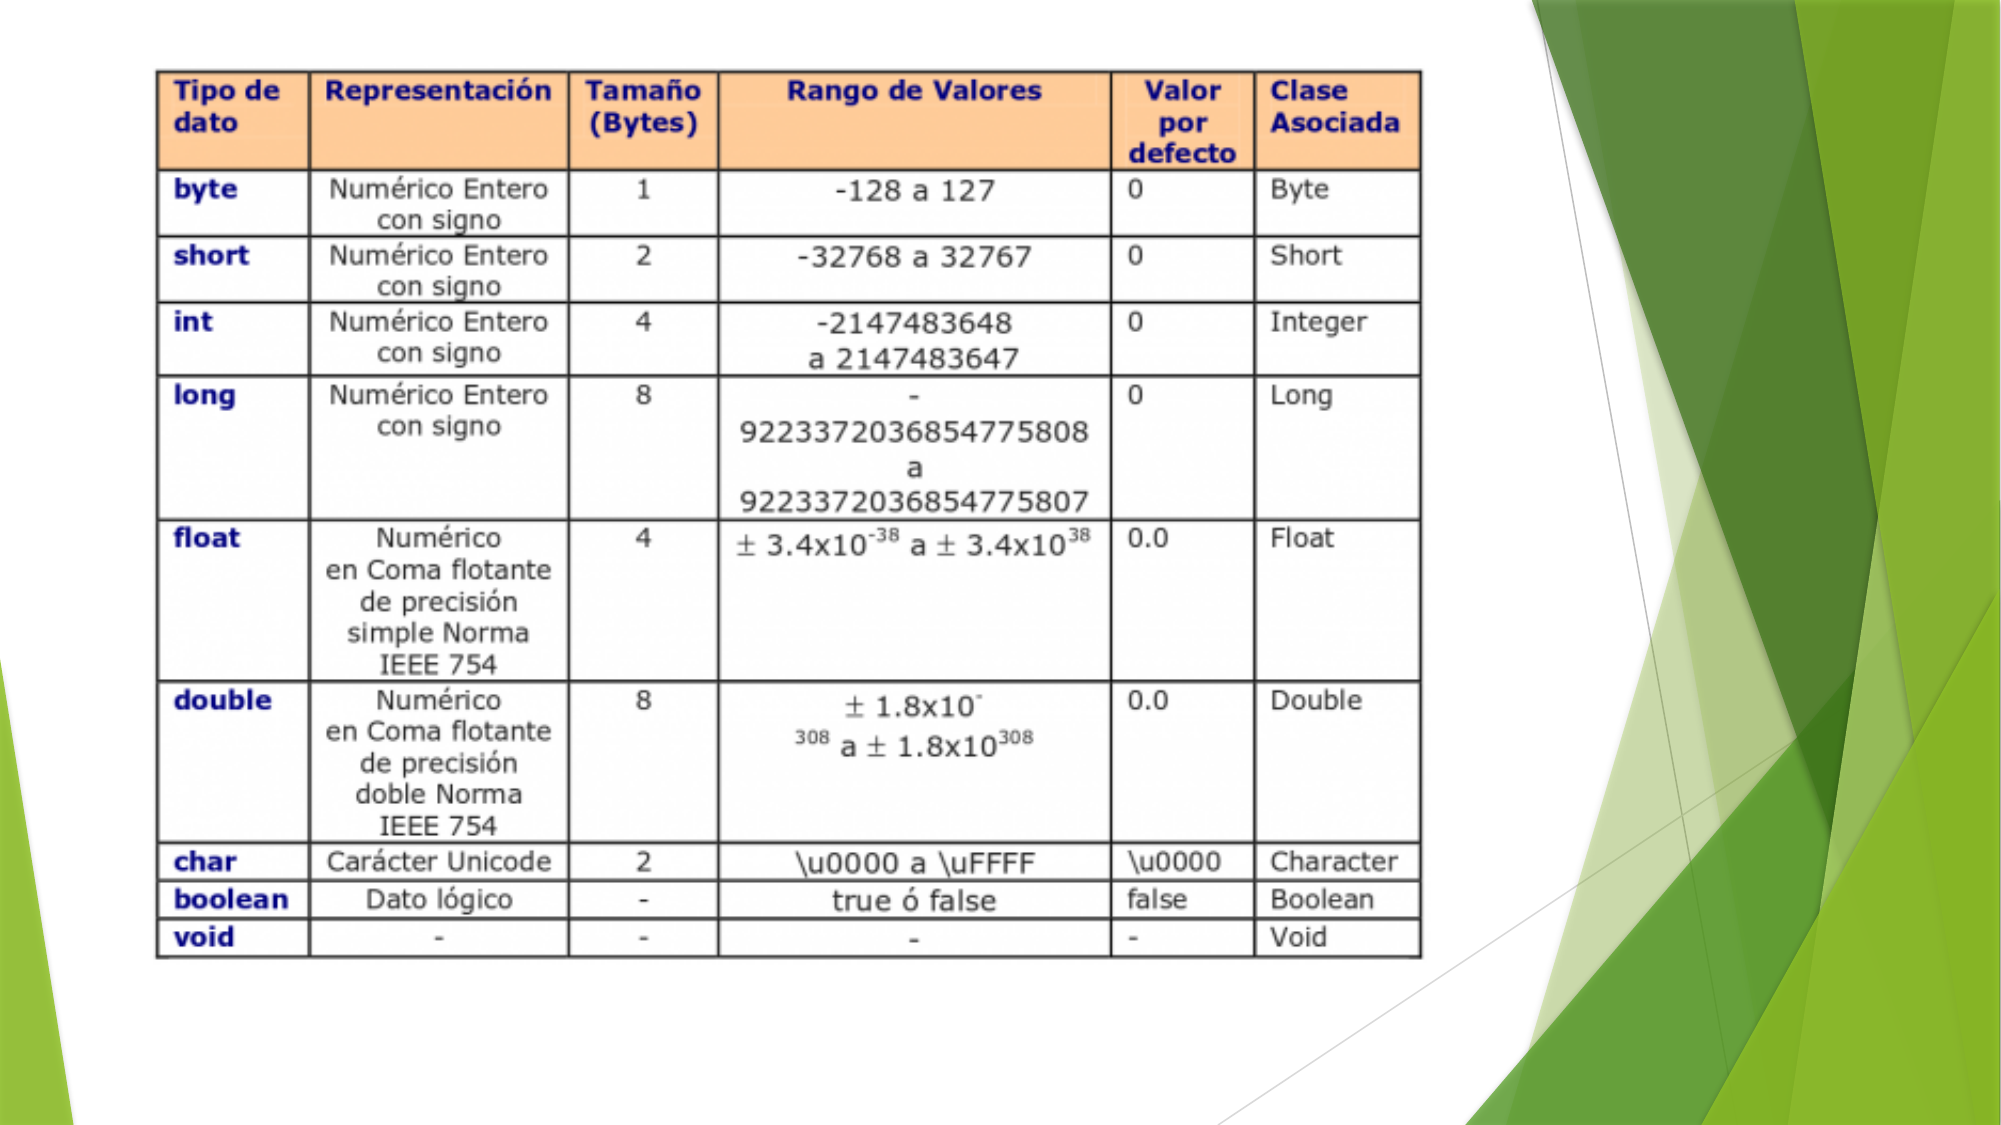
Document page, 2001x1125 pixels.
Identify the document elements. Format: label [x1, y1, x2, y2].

picture [149, 64, 1434, 978]
